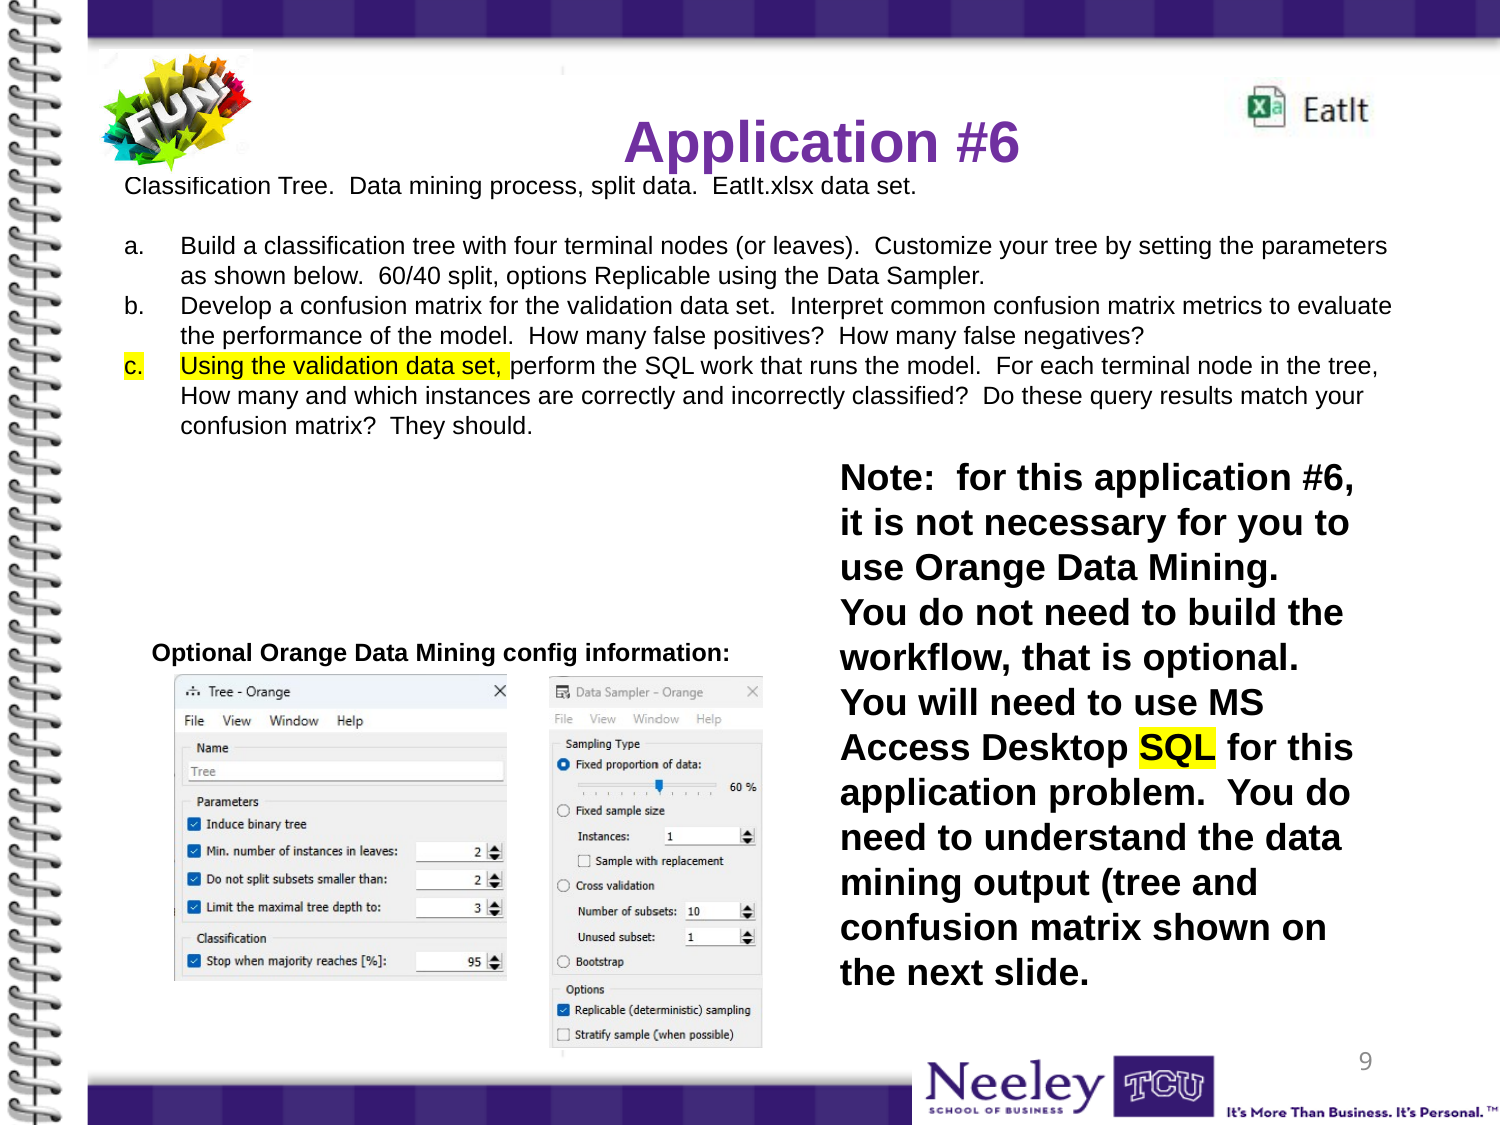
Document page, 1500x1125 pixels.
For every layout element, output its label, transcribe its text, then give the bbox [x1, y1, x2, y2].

text_box Classification Tree. Data mining process, split data. EatIt.xlsx data set. Build a classification tree with four terminal nodes (or leaves). Customize your tree by setting the parameters as shown below. 60/40 split, options Replicable using the Data Sampler. Develop a confusion matrix for the validation data set. Interpret common confusion matrix metrics to evaluate the performance of the model. How many false positives? How many false negatives? Using the validation data set, perform the SQL work that runs the model. For each terminal node in the tree, How many and which instances are correctly and incorrectly classified? Do these query results match your confusion matrix? They should. [109, 162, 1413, 447]
picture [0, 0, 1500, 1125]
text_box Note: for this application #6, it is not necessary for you to use Orange Data Mining. You do not need to build the workflow, that is optional. You will need to use MS Access Desktop SQL for this application problem. You do need to understand the data mining output (tree and confusion matrix shown on the next slide. [824, 446, 1378, 1001]
title Application #6 [162, 44, 1466, 233]
text_box Optional Orange Data Mining config information: [136, 629, 747, 674]
